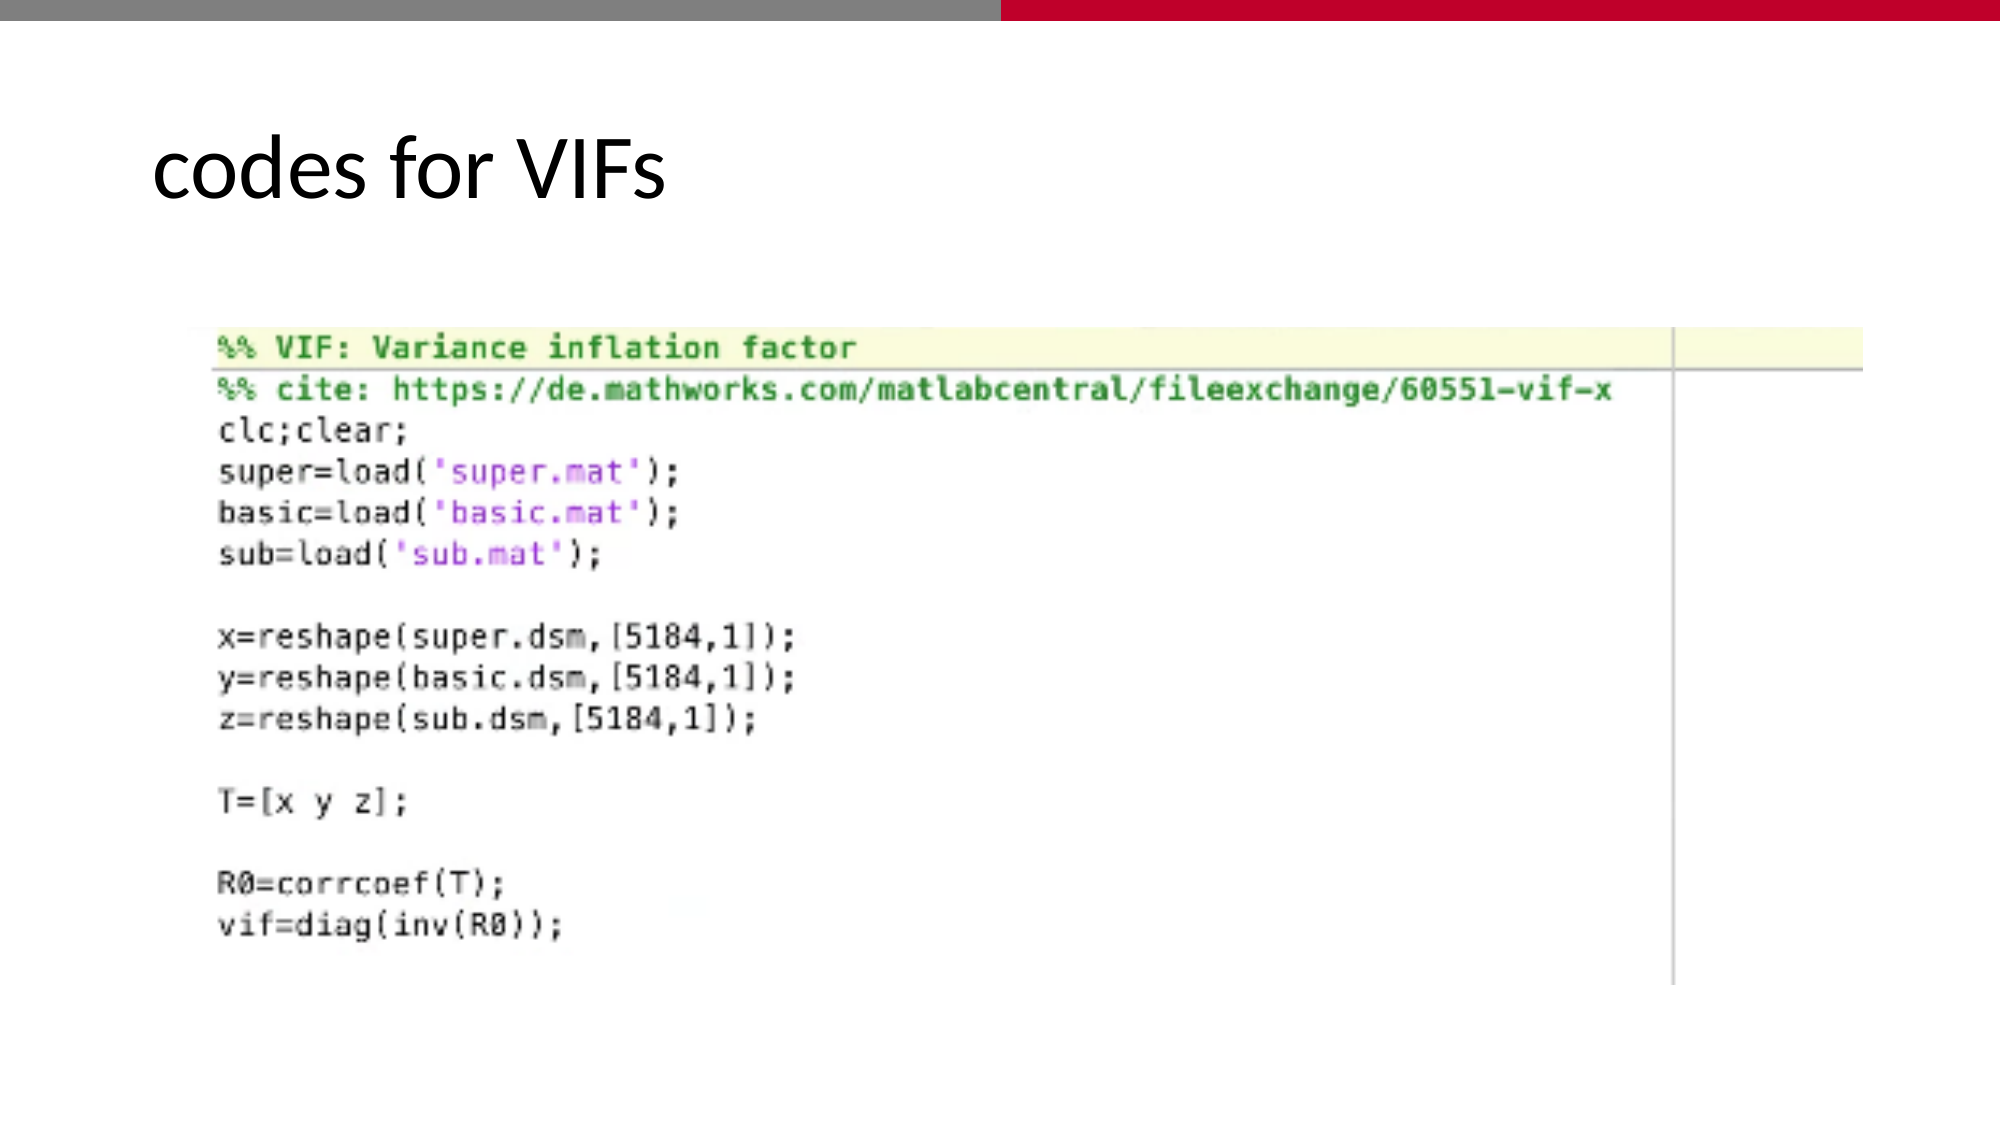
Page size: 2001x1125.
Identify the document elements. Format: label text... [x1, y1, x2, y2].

picture [187, 327, 1863, 986]
title codes for VIFs [137, 59, 1863, 278]
text_box [0, 0, 1000, 20]
text_box [1000, 0, 2000, 20]
